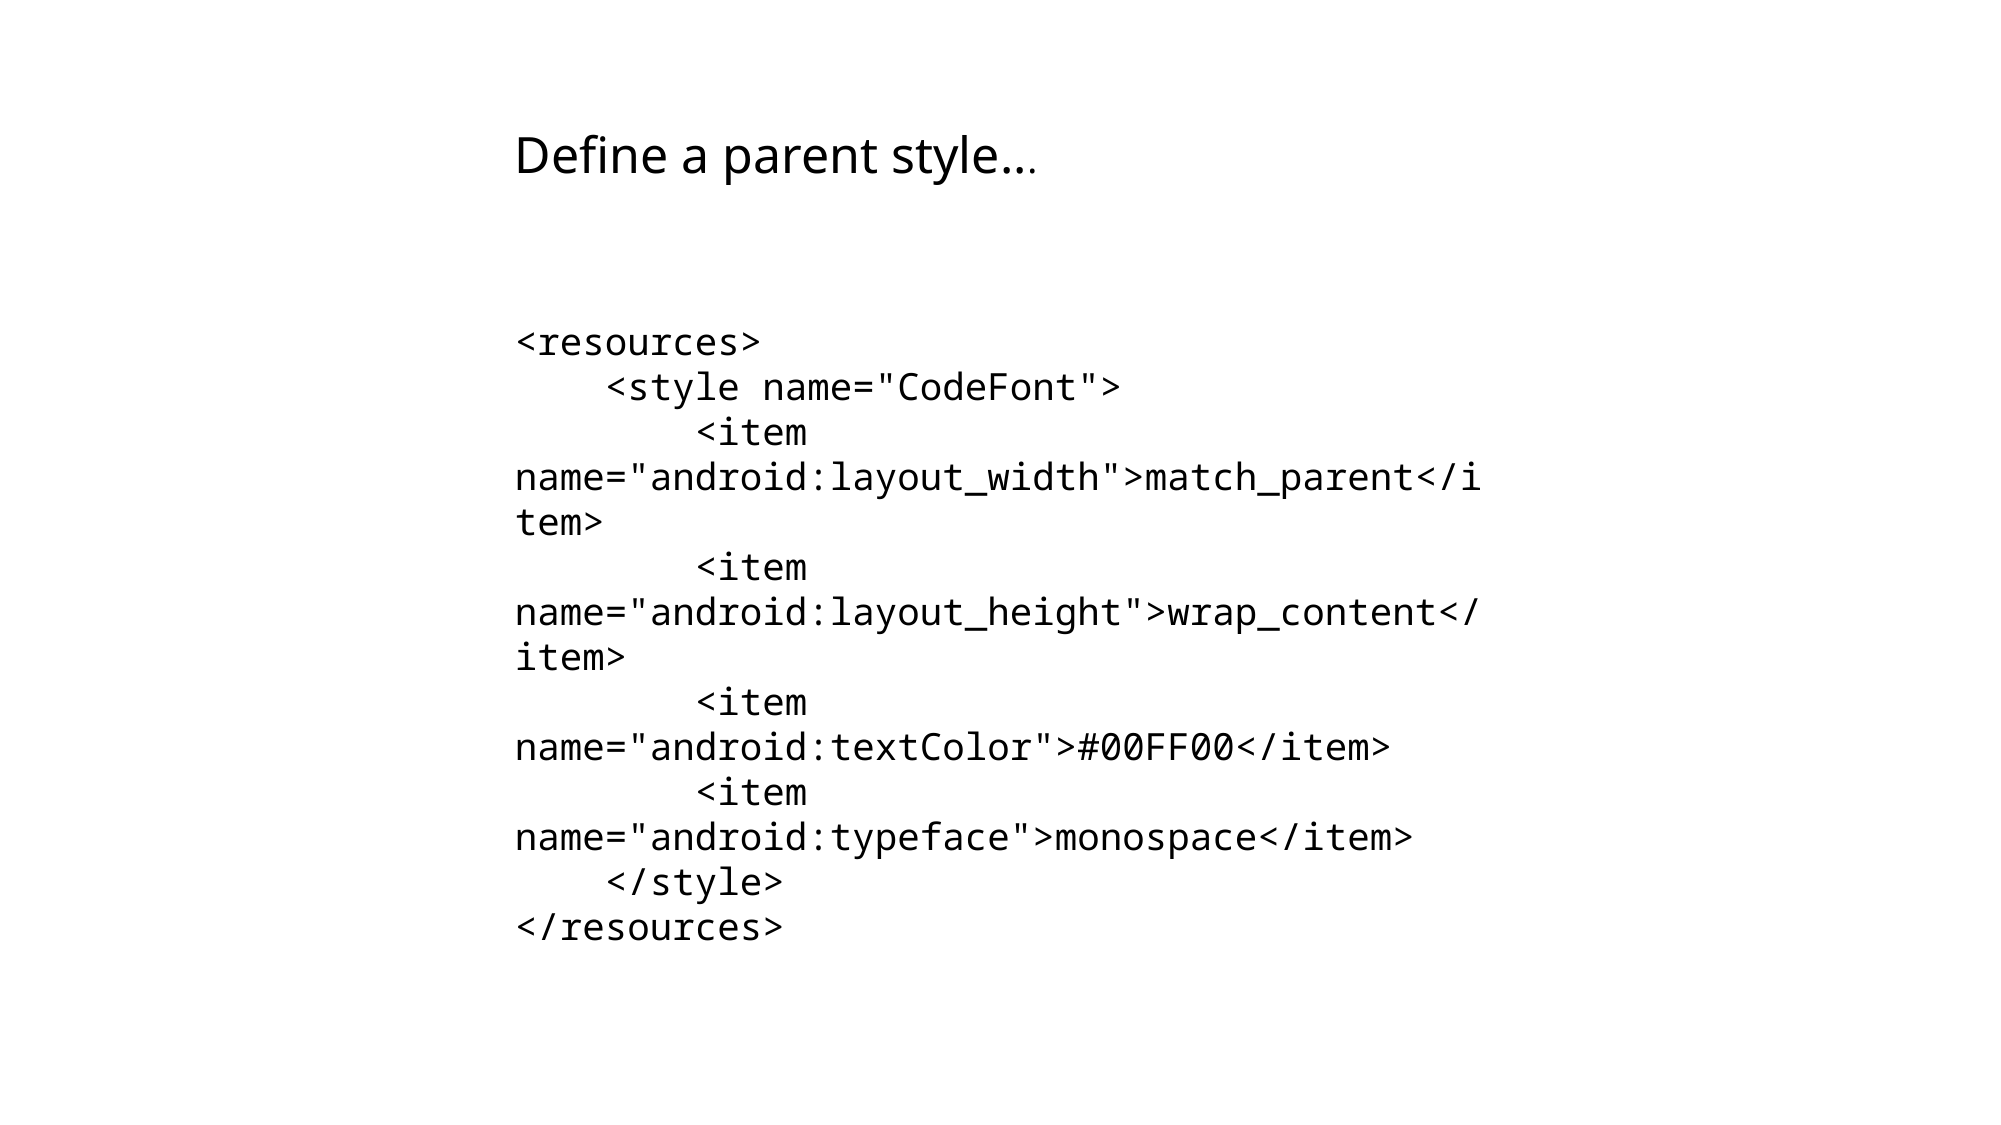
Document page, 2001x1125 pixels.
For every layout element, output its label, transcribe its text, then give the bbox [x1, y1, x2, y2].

text_box Define a parent style... <resources> <style name="CodeFont"> <item name="android:layout_width">match_parent</item> <item name="android:layout_height">wrap_content</item> <item name="android:textColor">#00FF00</item> <item name="android:typeface">monospace</item> </style> </resources> [500, 115, 1500, 1046]
